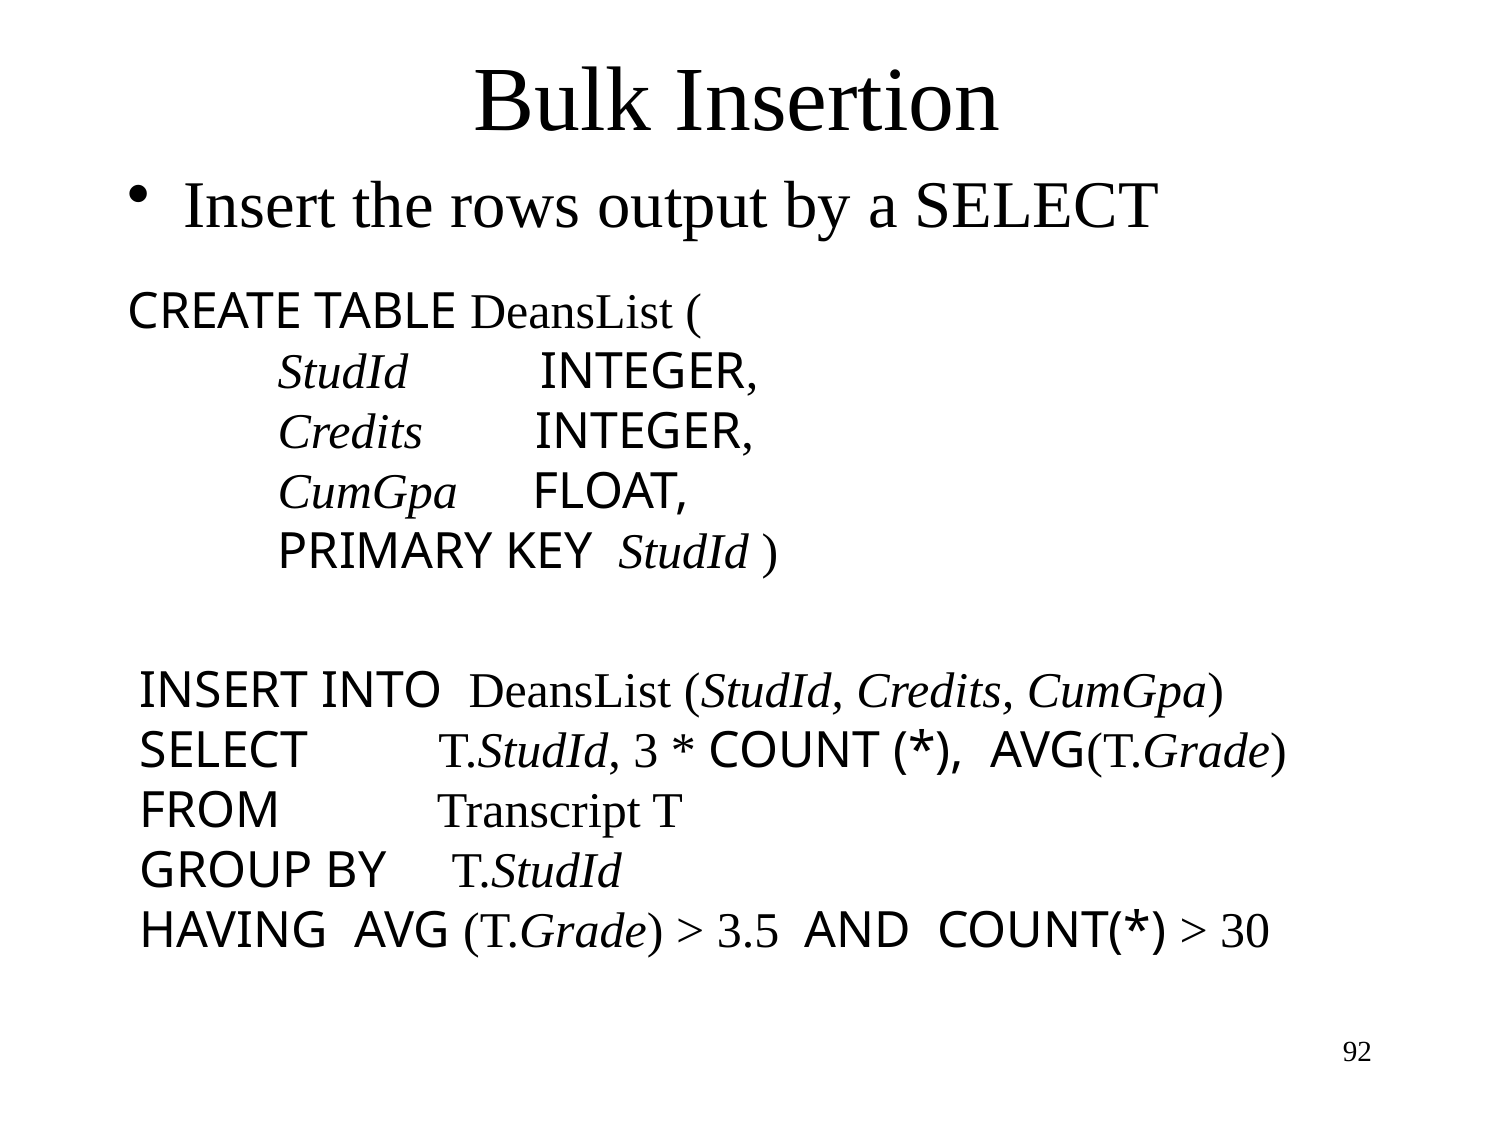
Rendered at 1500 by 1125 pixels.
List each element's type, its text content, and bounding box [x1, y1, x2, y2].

text_box INSERT INTO DeansList (StudId, Credits, CumGpa) SELECT T.StudId, 3 * COUNT (*), AVG(T.Grade) FROM Transcript T GROUP BY T.StudId HAVING AVG (T.Grade) > 3.5 AND COUNT(*) > 30 [124, 649, 1463, 965]
text_box CREATE TABLE DeansList ( StudId INTEGER, Credits INTEGER, CumGpa FLOAT, PRIMARY KEY StudId ) [112, 270, 794, 586]
title Bulk Insertion [99, 0, 1375, 188]
slide_number 92 [1074, 1024, 1388, 1101]
list Insert the rows output by a SELECT [112, 162, 1375, 250]
